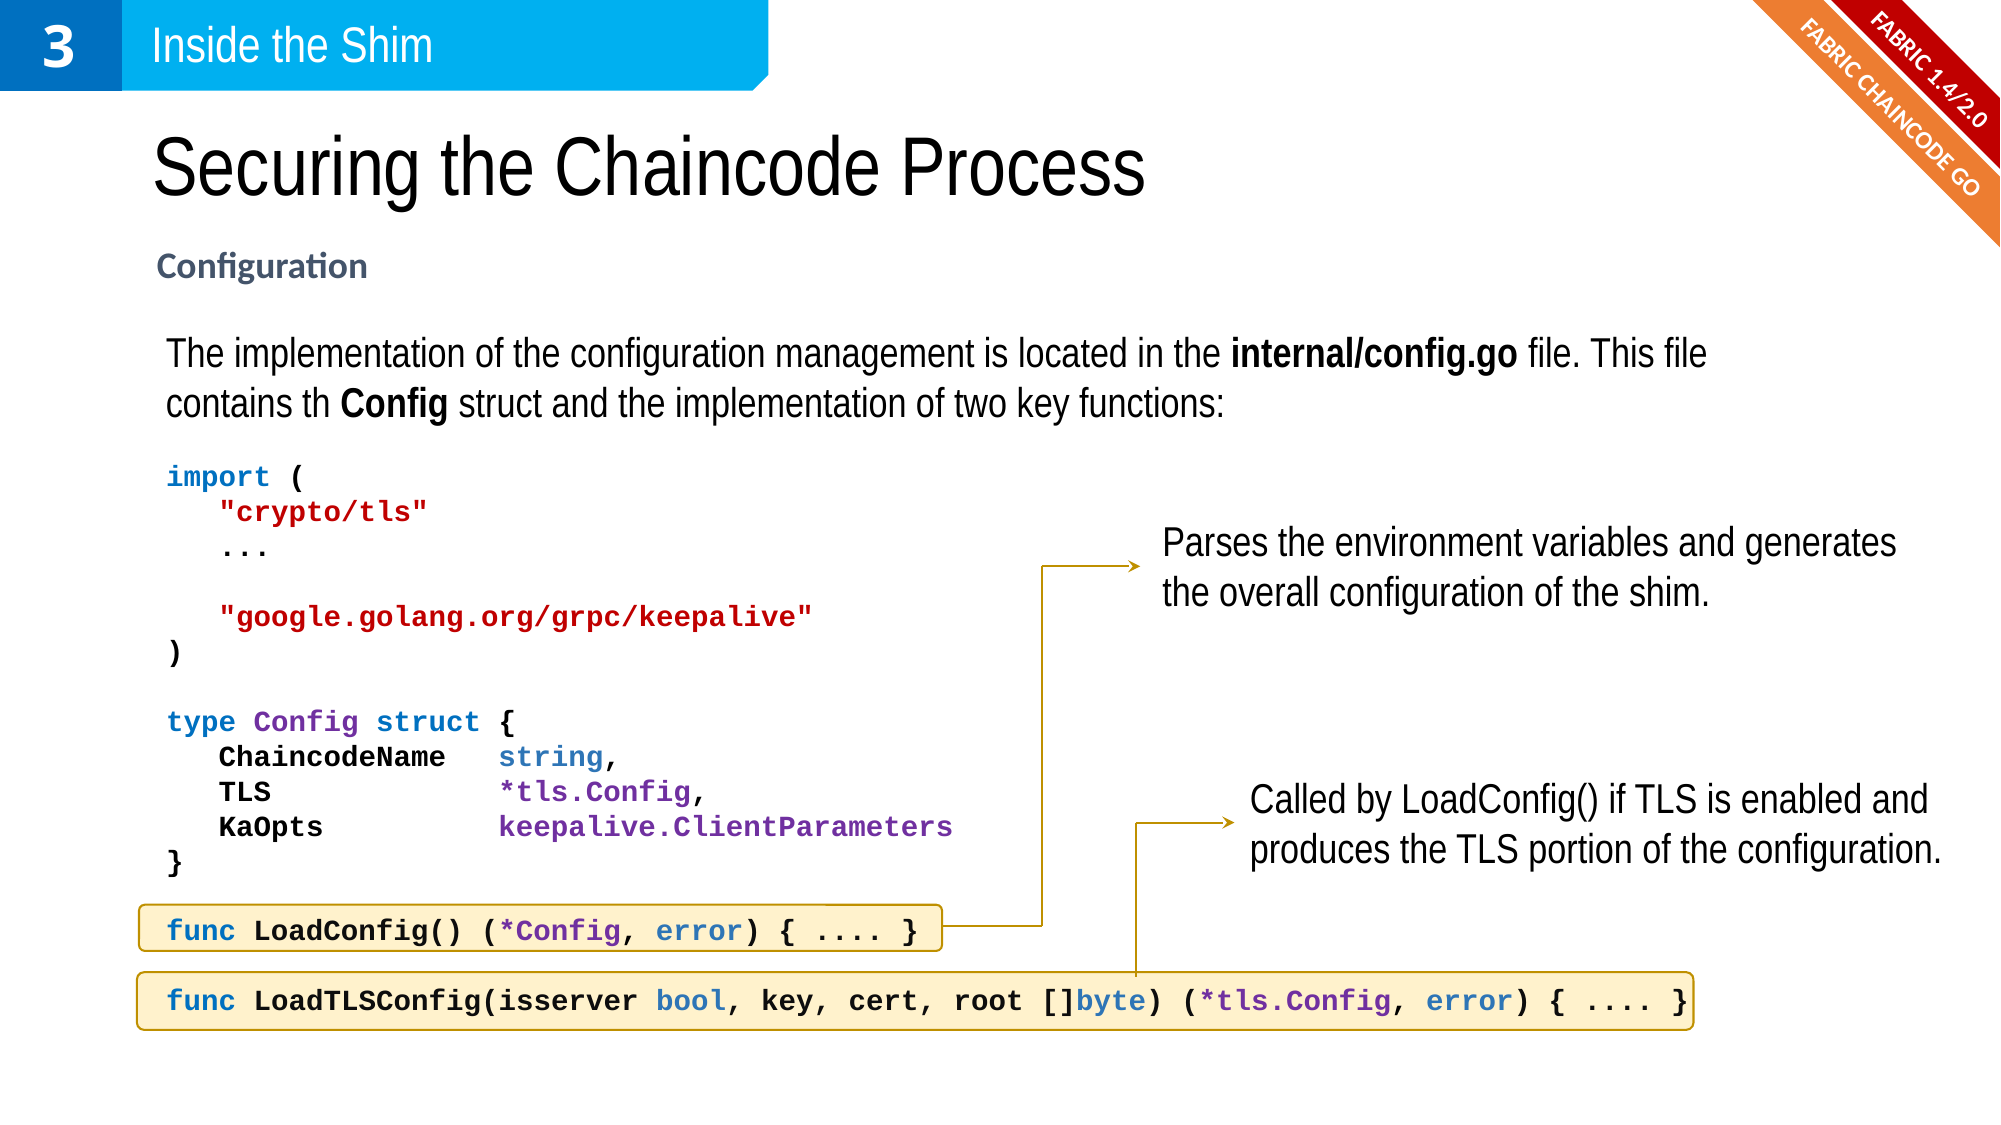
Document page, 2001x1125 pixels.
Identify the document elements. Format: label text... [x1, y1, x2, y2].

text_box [138, 507, 1944, 951]
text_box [0, 0, 768, 91]
text_box The implementation of the configuration management is located in the internal/config.go file. This file contains th Config struct and the implementation of two key functions: [151, 318, 1832, 434]
text_box Configuration [142, 233, 384, 293]
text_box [136, 764, 1962, 1030]
text_box import ( "crypto/tls" ... "google.golang.org/grpc/keepalive" ) type Config struct { ChaincodeName string, TLS *tls.Config, KaOpts keepalive.ClientParameters } func LoadConfig() (*Config, error) { .... } func LoadTLSConfig(isserver bool, key, cert, root []byte) (*tls.Config, error) { .... } [151, 449, 1823, 507]
text_box FABRIC 1.4/2.0 [1831, 0, 2000, 169]
title Securing the Chaincode Process [137, 59, 1863, 278]
text_box FABRIC CHAINCODE GO [1752, 0, 2000, 248]
